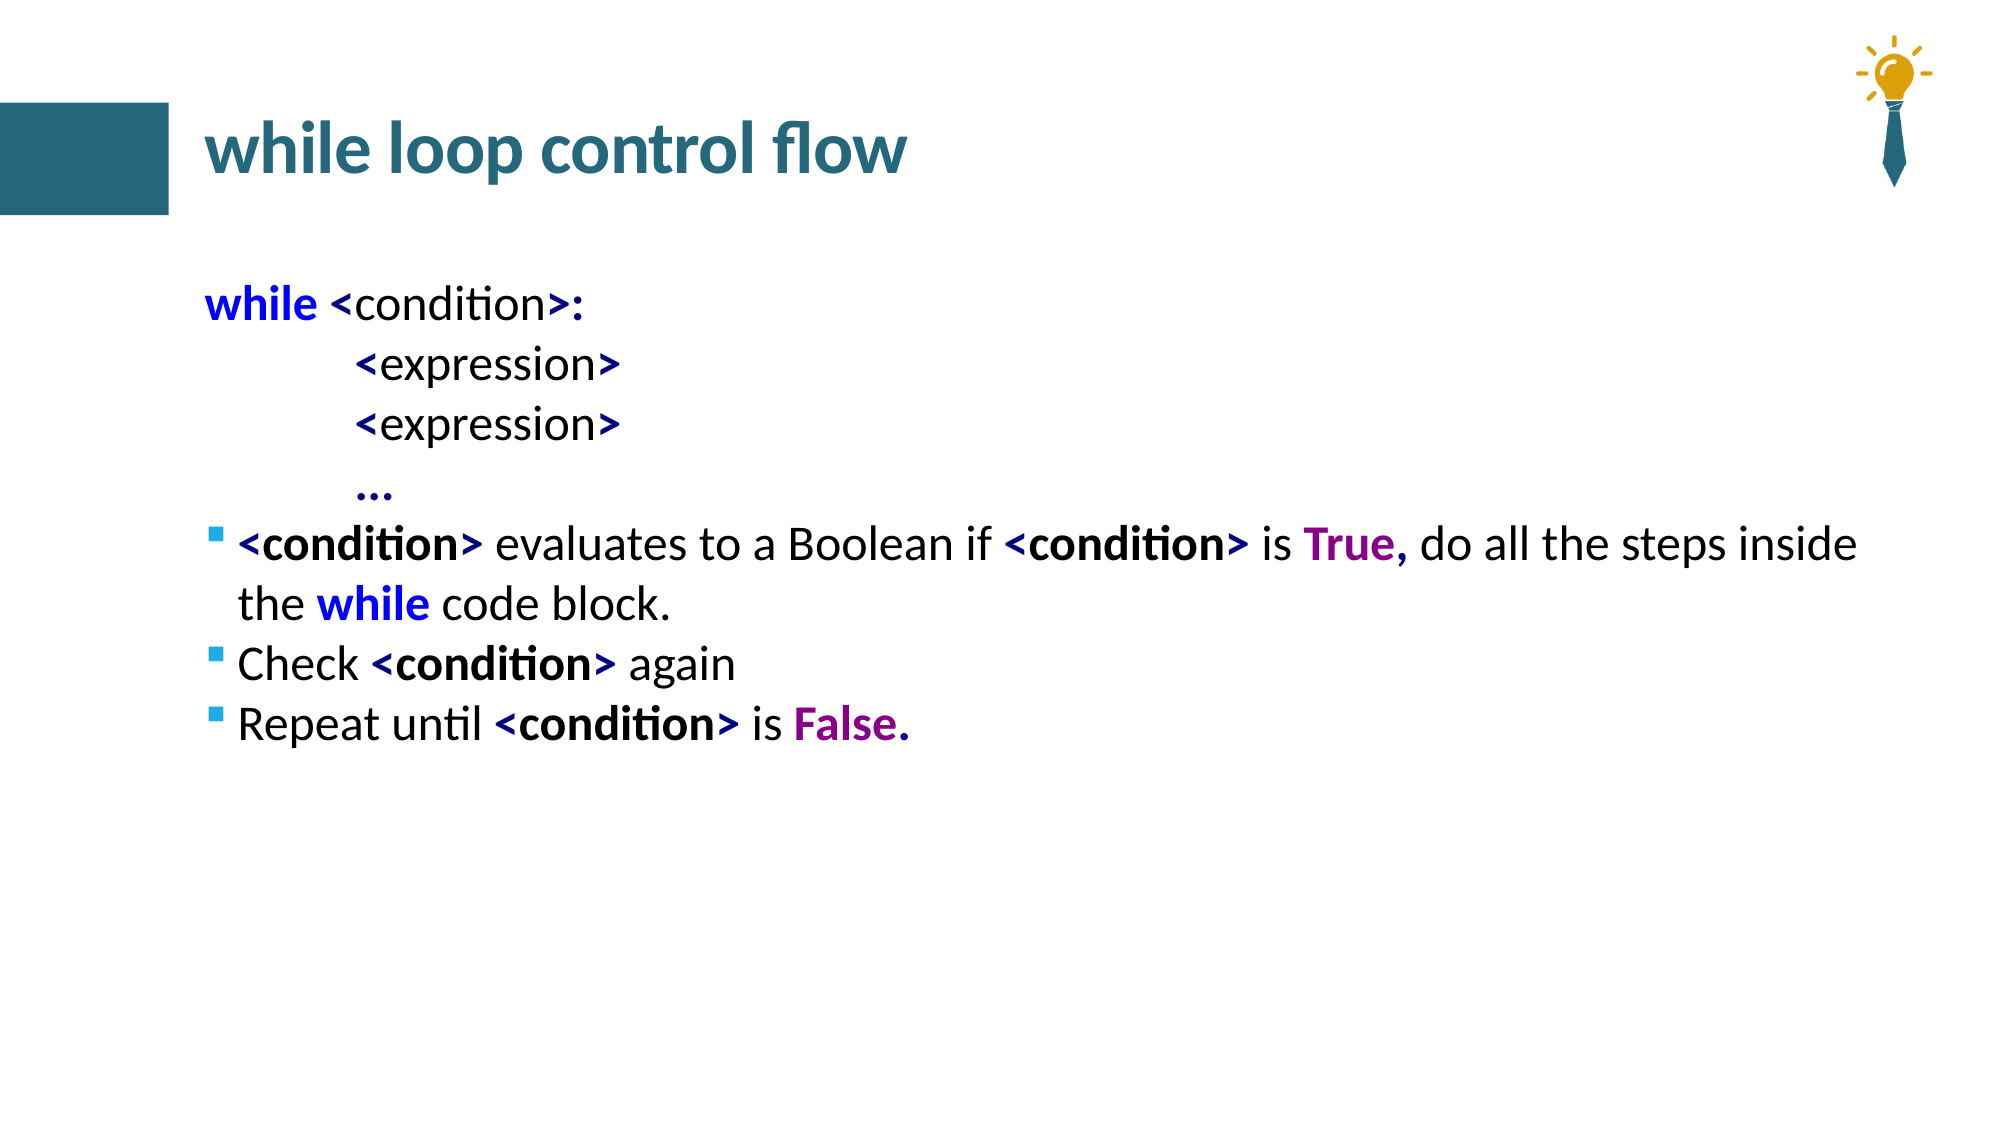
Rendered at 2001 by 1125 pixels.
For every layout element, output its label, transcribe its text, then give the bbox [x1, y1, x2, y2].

title while loop control flow [189, 101, 1731, 219]
picture [1816, 13, 1972, 209]
list while <condition>: <expression> <expression> ... <condition> evaluates to a Boolean if <condition> is True, do all the steps inside the while code block. Check <condition> again Repeat until <condition> is False. [189, 263, 1876, 1035]
